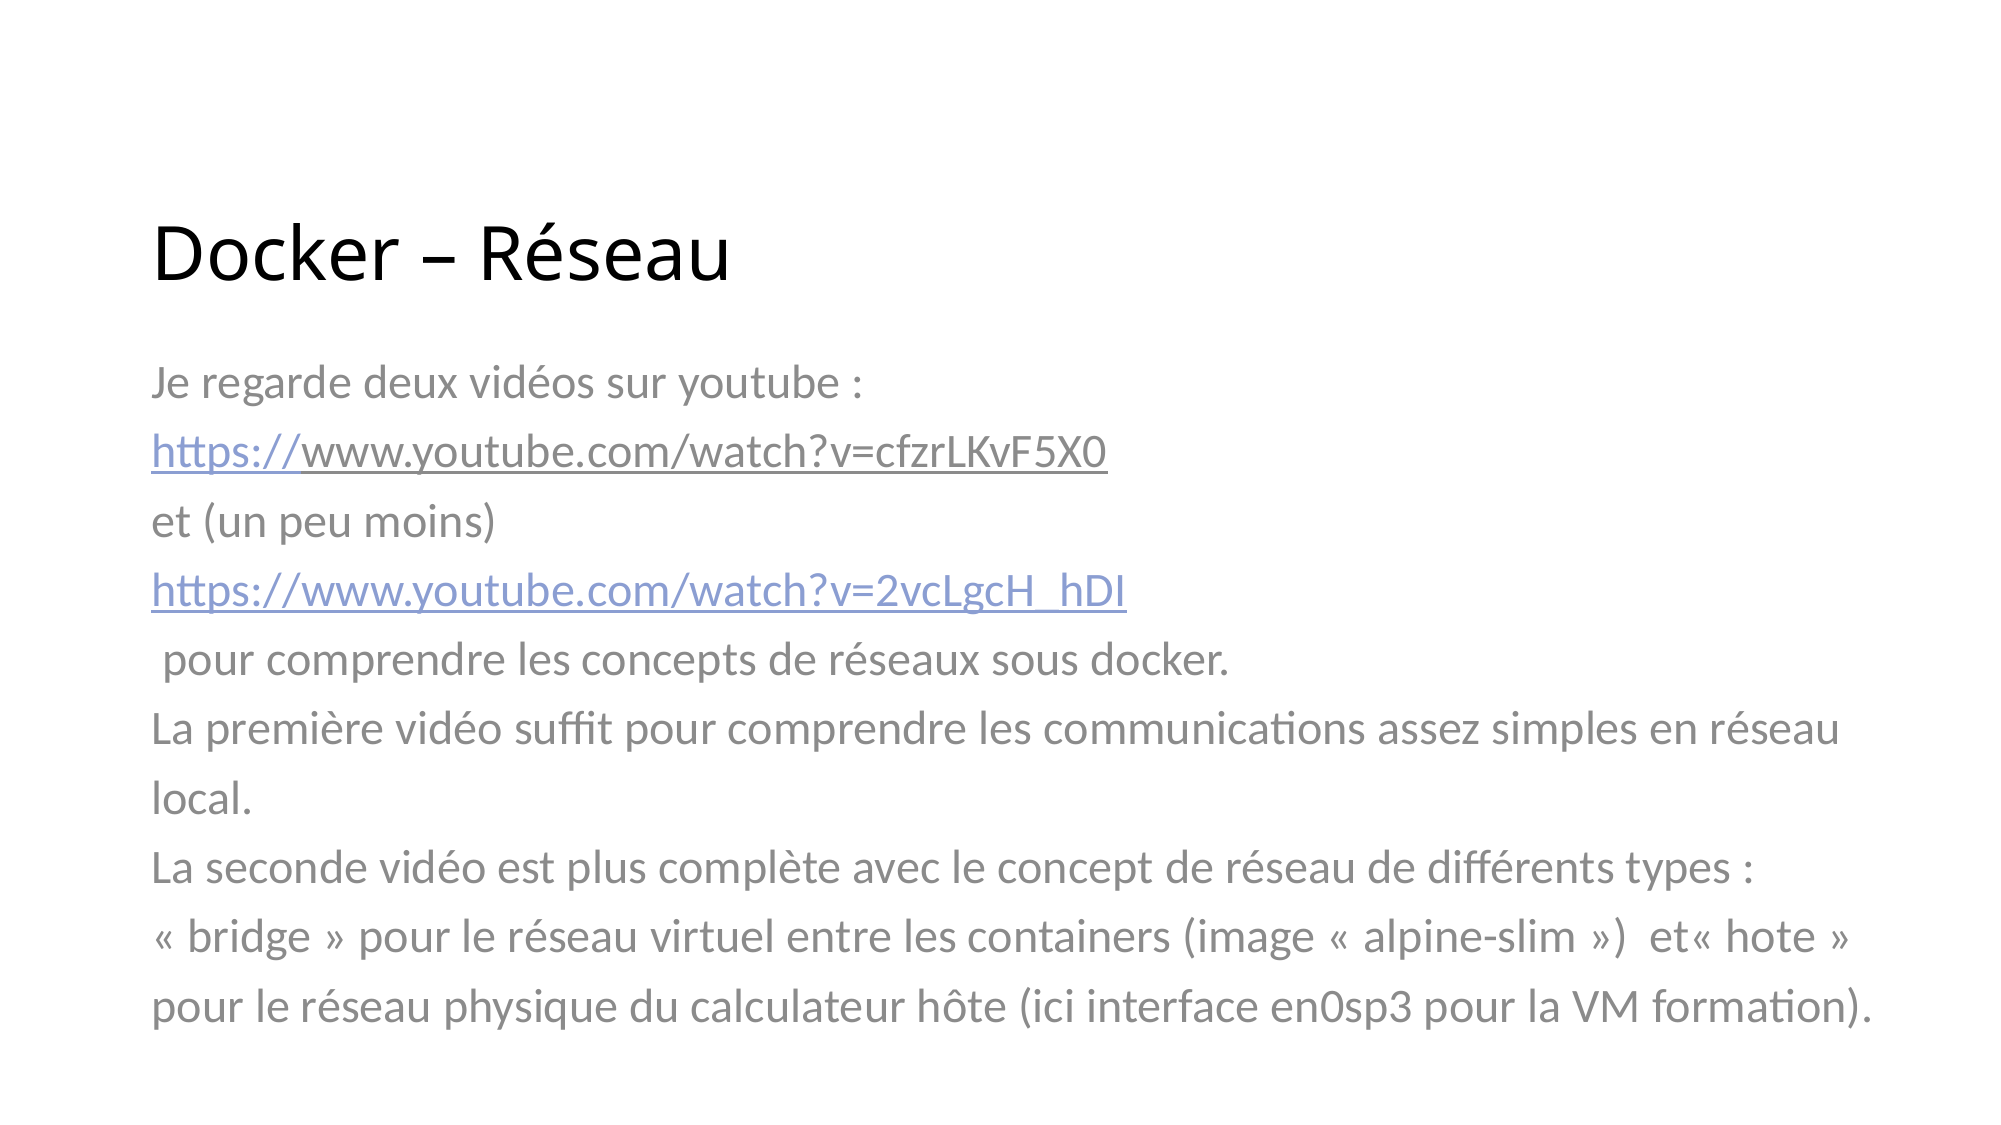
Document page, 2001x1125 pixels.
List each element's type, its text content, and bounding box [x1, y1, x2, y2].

text_box [136, 304, 1735, 1110]
title Docker – Réseau [136, 145, 1976, 305]
list Je regarde deux vidéos sur youtube : https://www.youtube.com/watch?v=cfzrLKvF5X0 et (un peu moins) https://www.youtube.com/watch?v=2vcLgcH_hDI pour comprendre les concepts de réseaux sous docker. La première vidéo suffit pour comprendre les communications assez simples en réseau local. La seconde vidéo est plus complète avec le concept de réseau de différents types : « bridge » pour le réseau virtuel entre les containers (image « alpine-slim ») et« hote » pour le réseau physique du calculateur hôte (ici interface en0sp3 pour la VM formation). [1735, 331, 1902, 1096]
